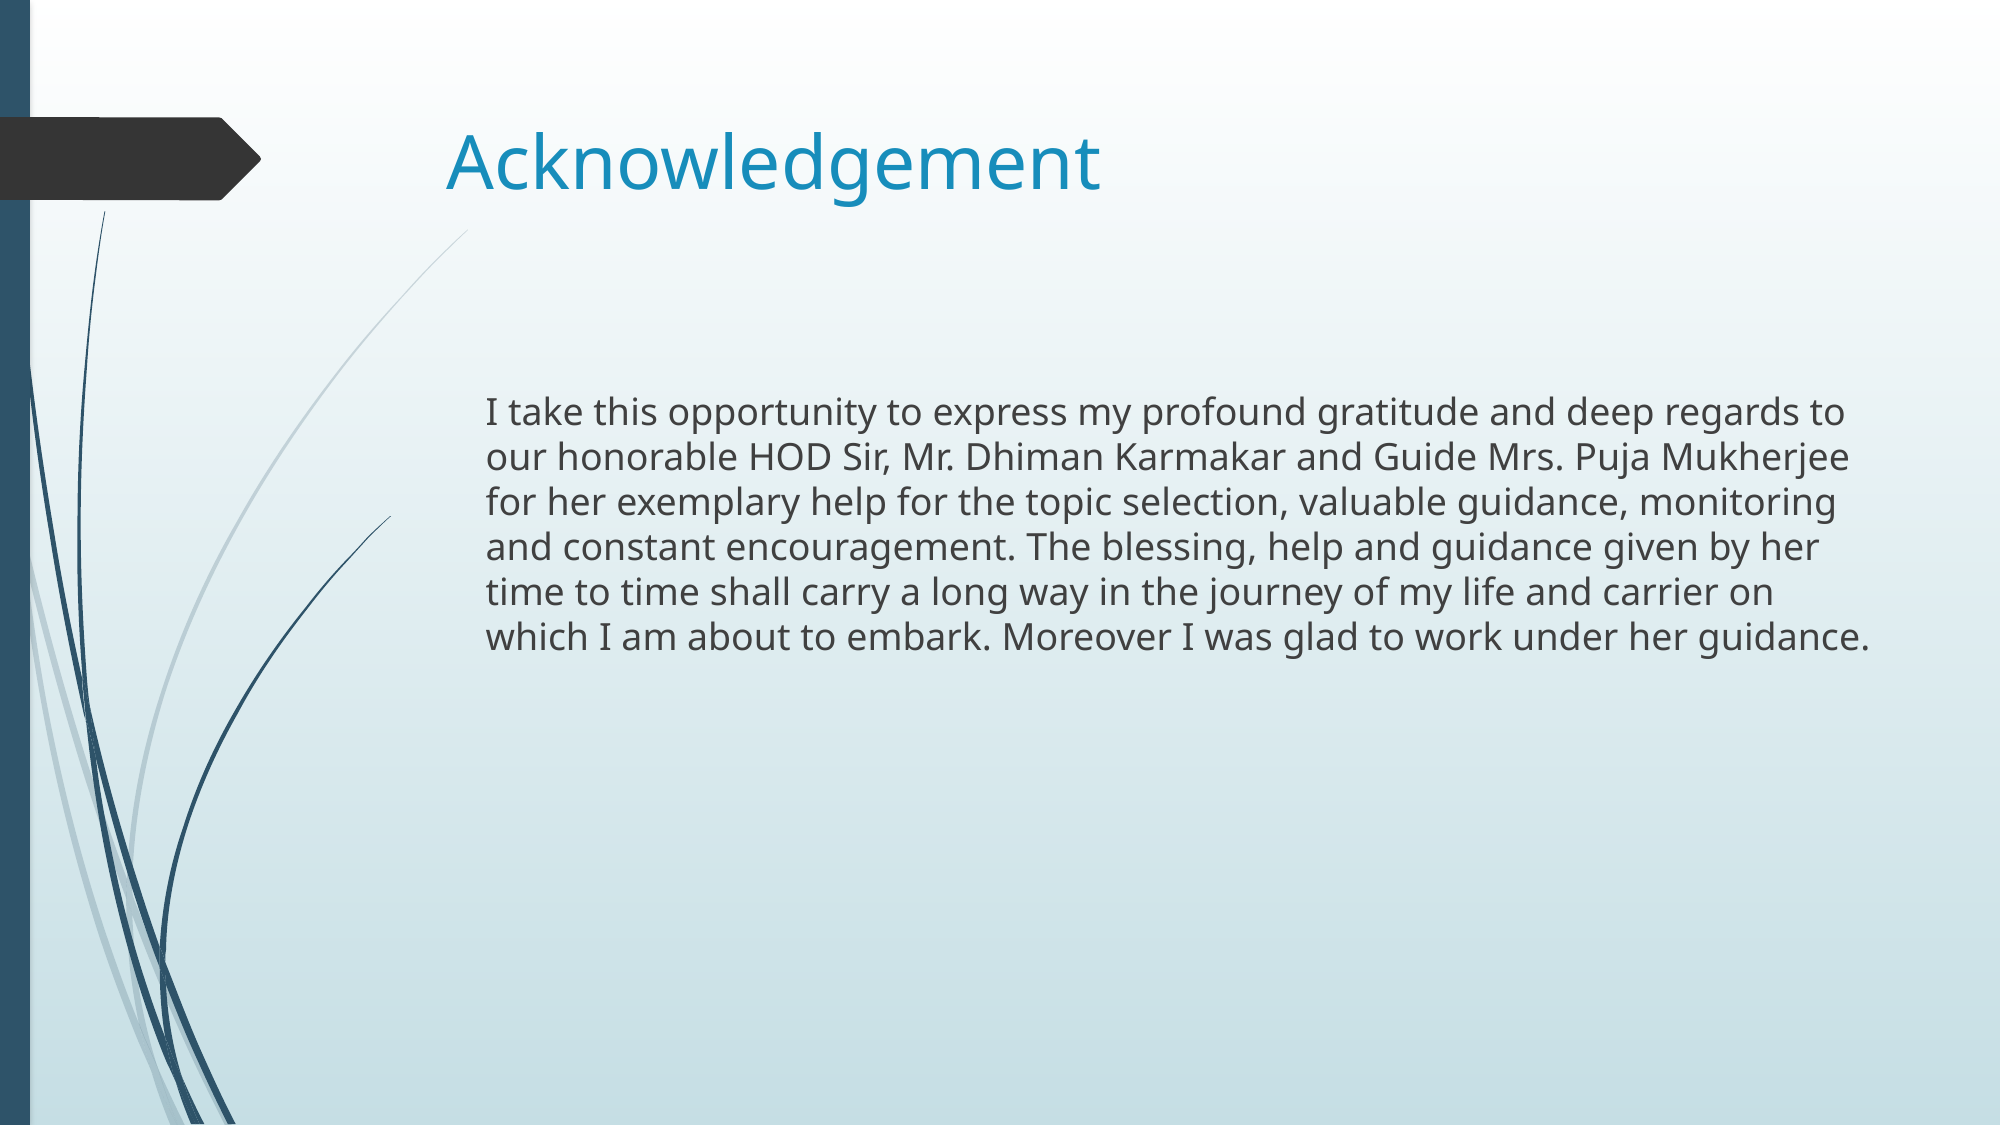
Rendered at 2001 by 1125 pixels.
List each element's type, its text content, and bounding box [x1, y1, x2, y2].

list I take this opportunity to express my profound gratitude and deep regards to our honorable HOD Sir, Mr. Dhiman Karmakar and Guide Mrs. Puja Mukherjee for her exemplary help for the topic selection, valuable guidance, monitoring and constant encouragement. The blessing, help and guidance given by her time to time shall carry a long way in the journey of my life and carrier on which I am about to embark. Moreover I was glad to work under her guidance. [470, 380, 1887, 896]
title Acknowledgement [431, 107, 1832, 355]
